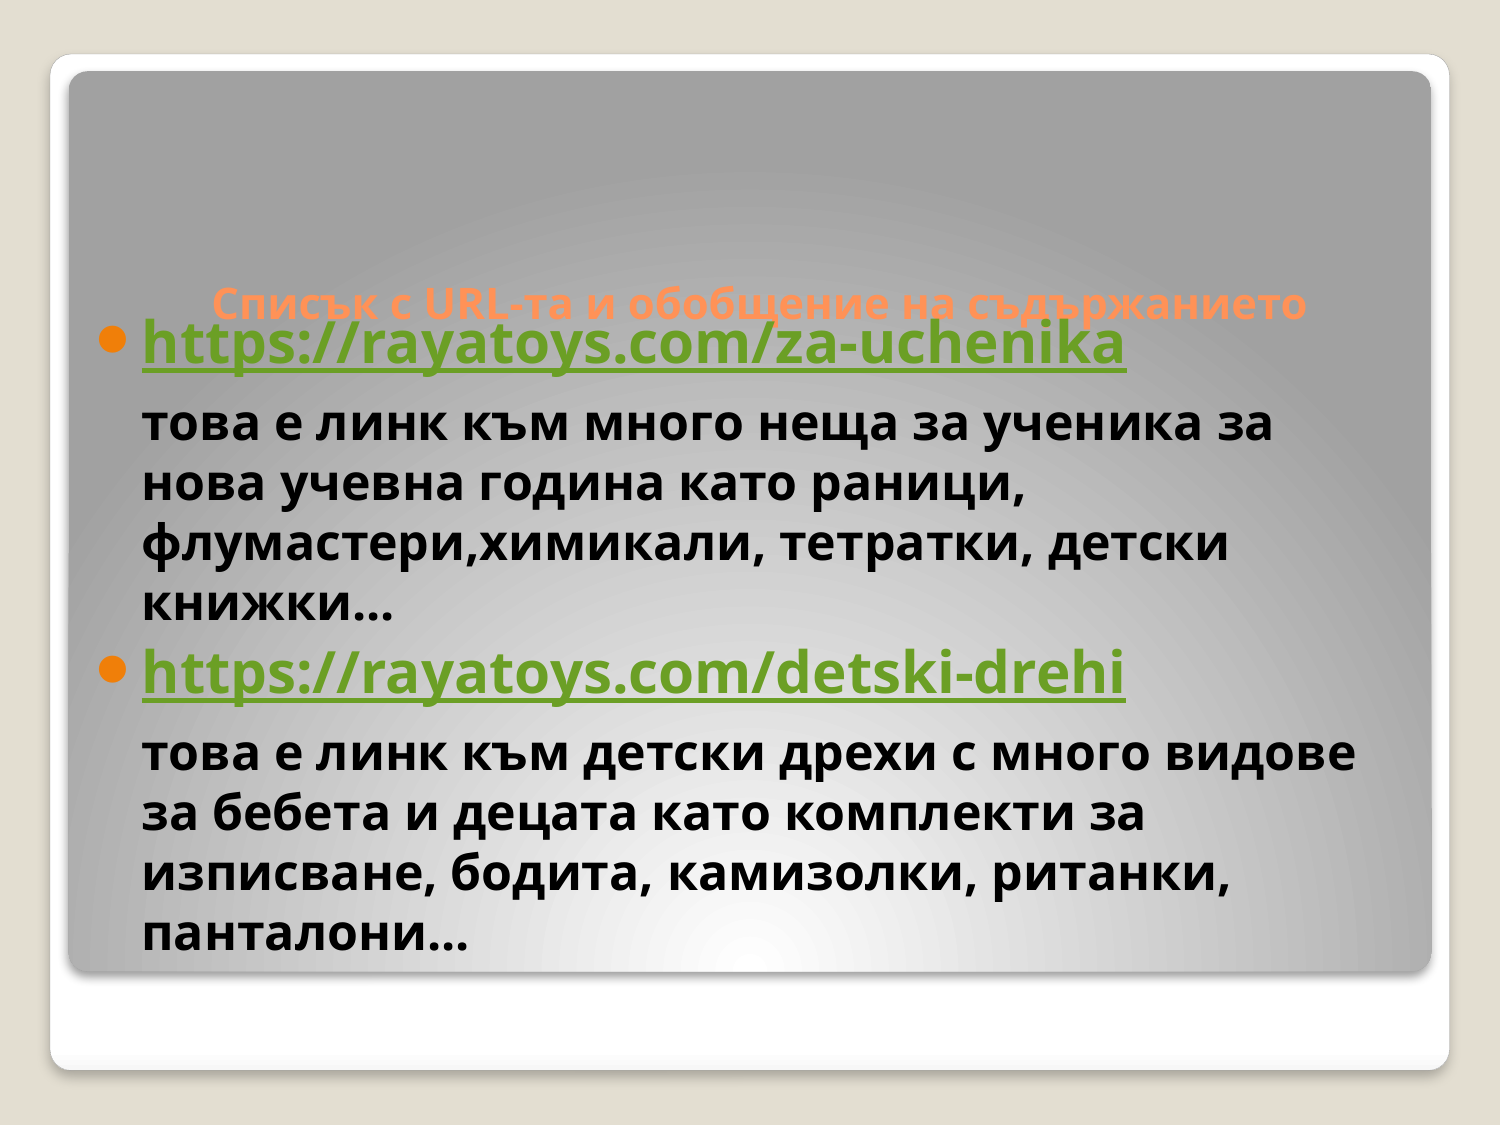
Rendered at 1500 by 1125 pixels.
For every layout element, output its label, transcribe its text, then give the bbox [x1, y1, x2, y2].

title Списък с URL-та и обобщение на съдържанието [88, 267, 1431, 440]
list https://rayatoys.com/za-uchenika това е линк към много неща за ученика за нова учевна година като раници, флумастери,химикали, тетратки, детски книжки... https://rayatoys.com/detski-drehi това е линк към детски дрехи с много видове за бебета и децата като комплекти за изписване, бодита, камизолки, ританки, панталони... [64, 290, 1408, 978]
